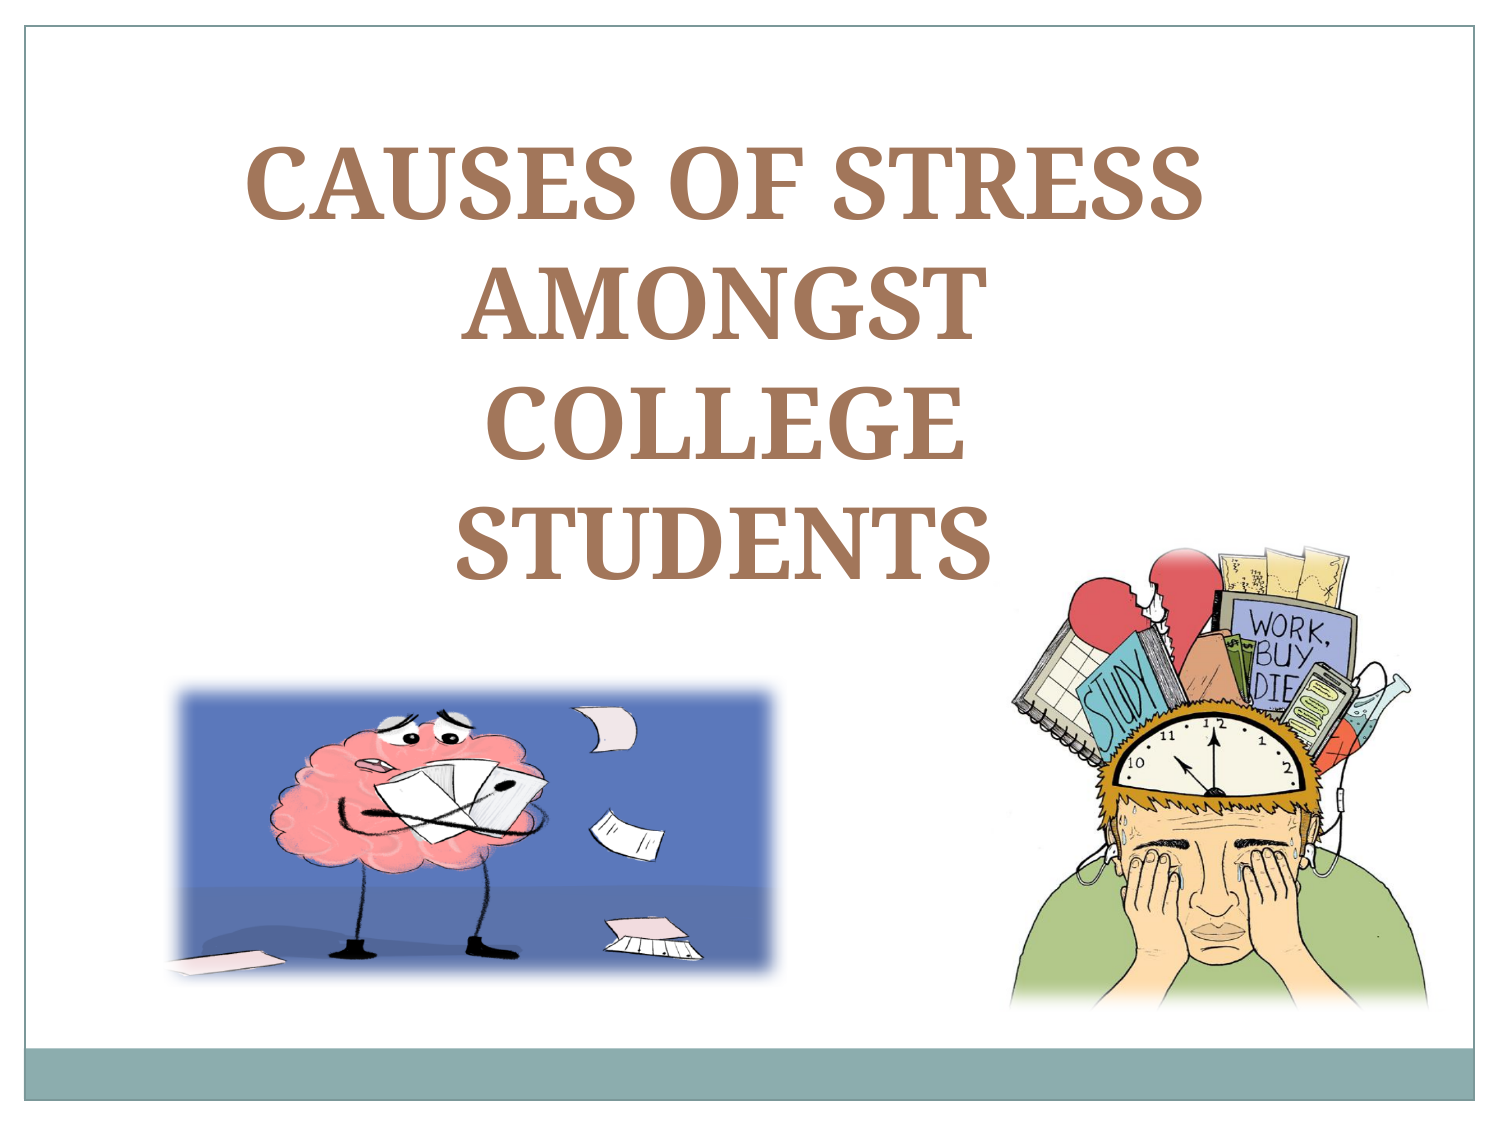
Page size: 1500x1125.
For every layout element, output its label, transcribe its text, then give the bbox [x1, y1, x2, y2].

text_box CAUSES OF STRESS AMONGST COLLEGE STUDENTS [199, 112, 1250, 848]
picture [987, 537, 1456, 1013]
picture [162, 674, 788, 988]
